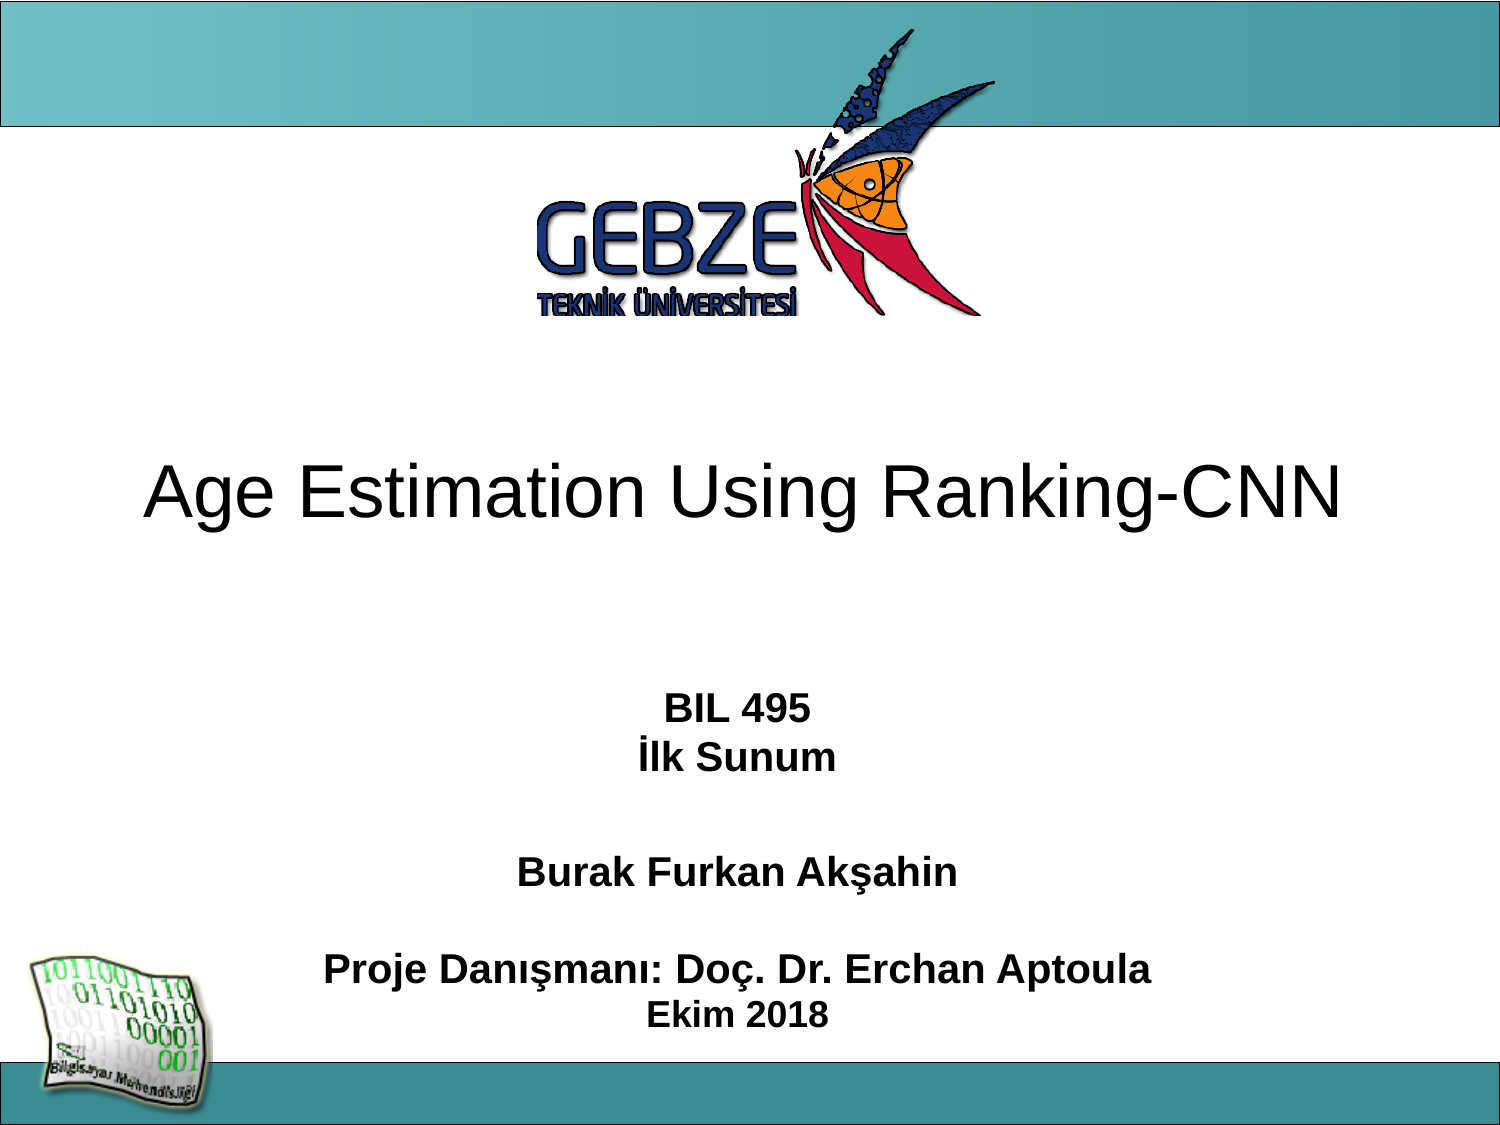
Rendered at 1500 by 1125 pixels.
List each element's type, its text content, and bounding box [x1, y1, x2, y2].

picture [24, 937, 212, 1125]
title Age Estimation Using Ranking-CNN [24, 362, 1463, 613]
picture [537, 29, 995, 316]
subtitle BIL 495 İlk Sunum Burak Furkan Akşahin Proje Danışmanı: Doç. Dr. Erchan Aptoula Ekim 2018 [212, 624, 1263, 1125]
